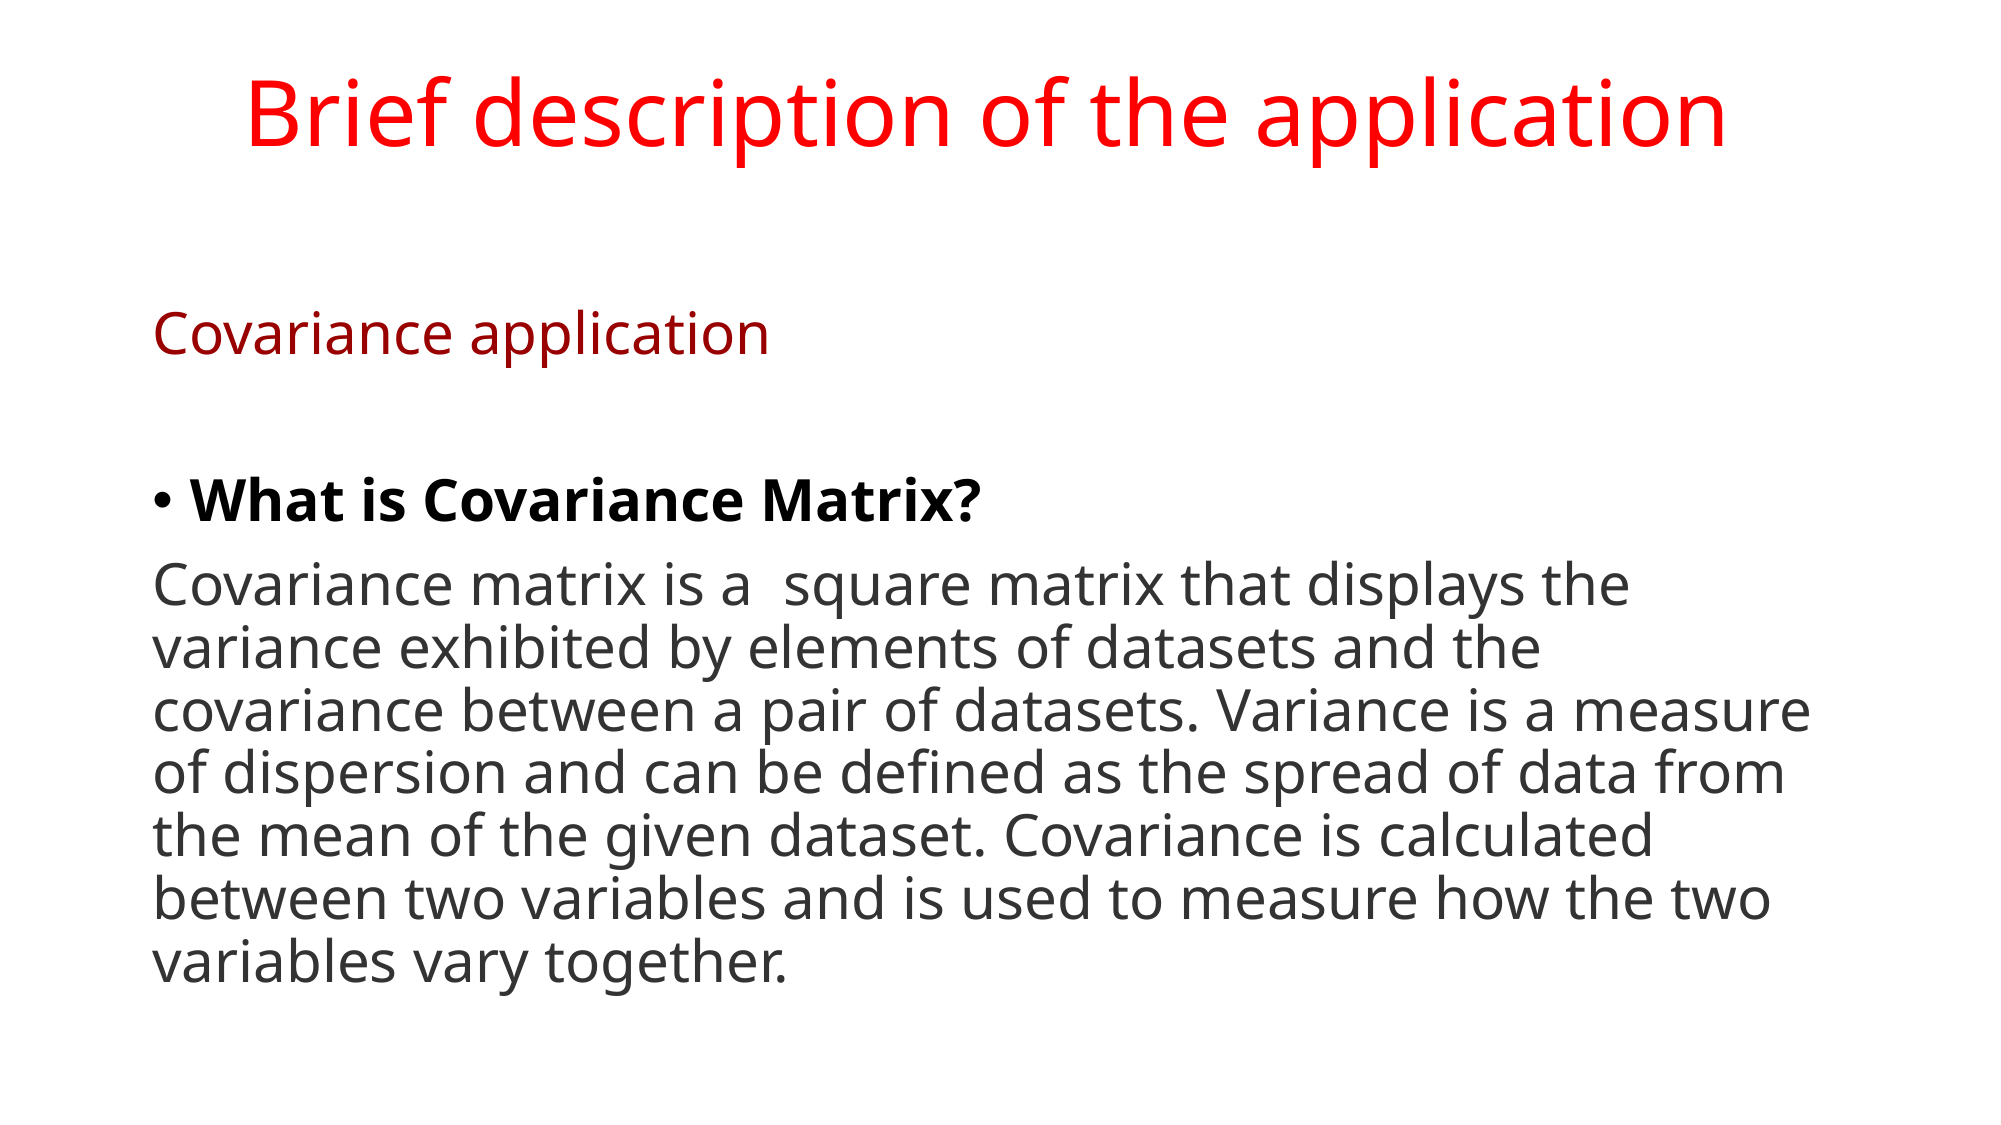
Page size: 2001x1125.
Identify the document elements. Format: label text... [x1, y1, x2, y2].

list Covariance application What is Covariance Matrix? Covariance matrix is a square matrix that displays the variance exhibited by elements of datasets and the covariance between a pair of datasets. Variance is a measure of dispersion and can be defined as the spread of data from the mean of the given dataset. Covariance is calculated between two variables and is used to measure how the two variables vary together. [137, 225, 1863, 1117]
title Brief description of the application [137, 8, 1863, 225]
